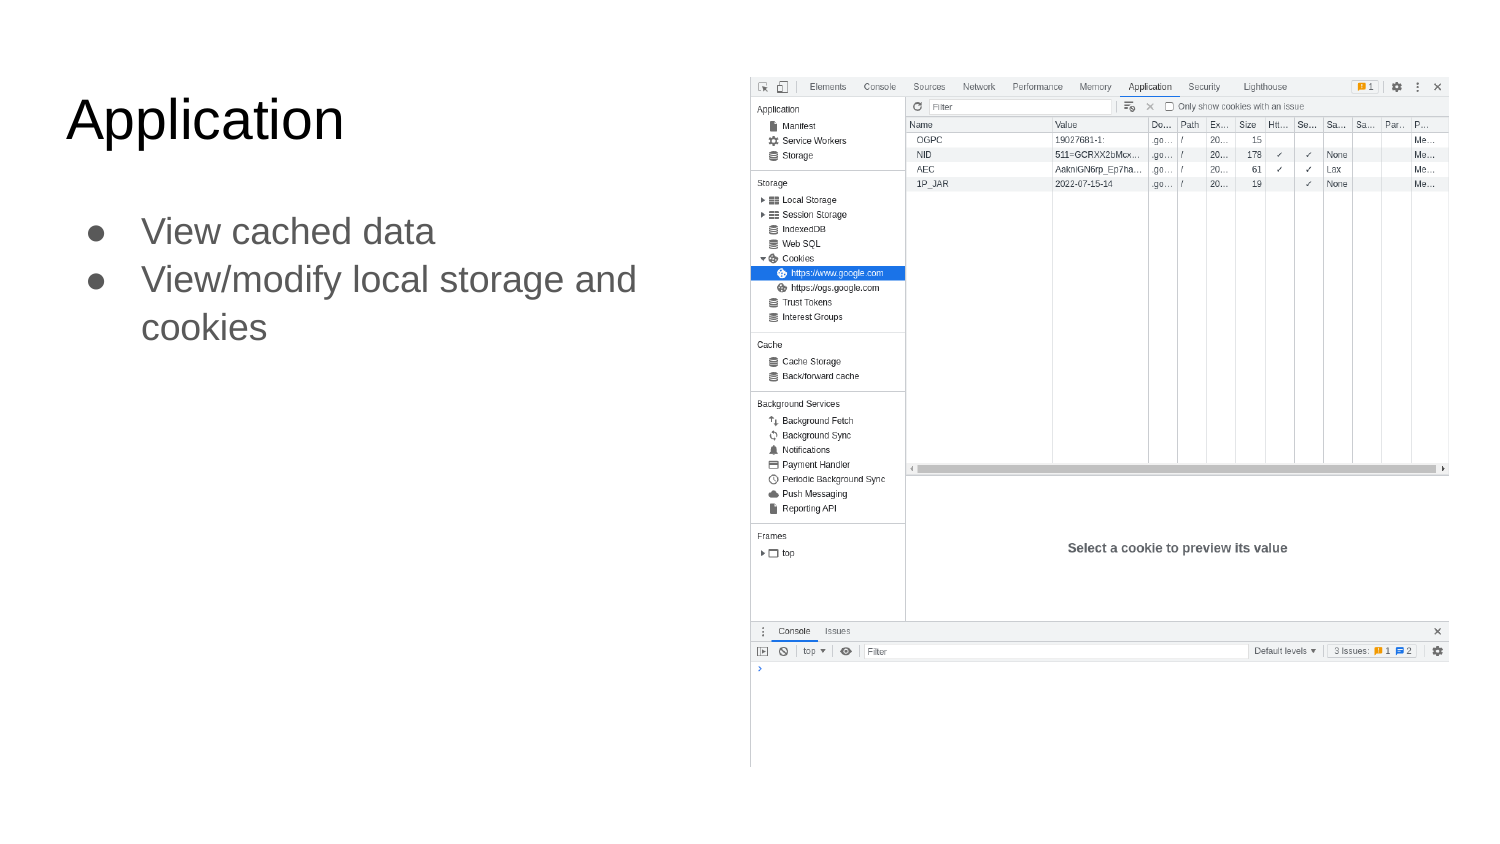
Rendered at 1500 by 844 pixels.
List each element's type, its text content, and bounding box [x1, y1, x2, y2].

picture [749, 77, 1450, 767]
title Application [51, 72, 1449, 167]
list View cached data View/modify local storage and cookies [51, 189, 744, 750]
